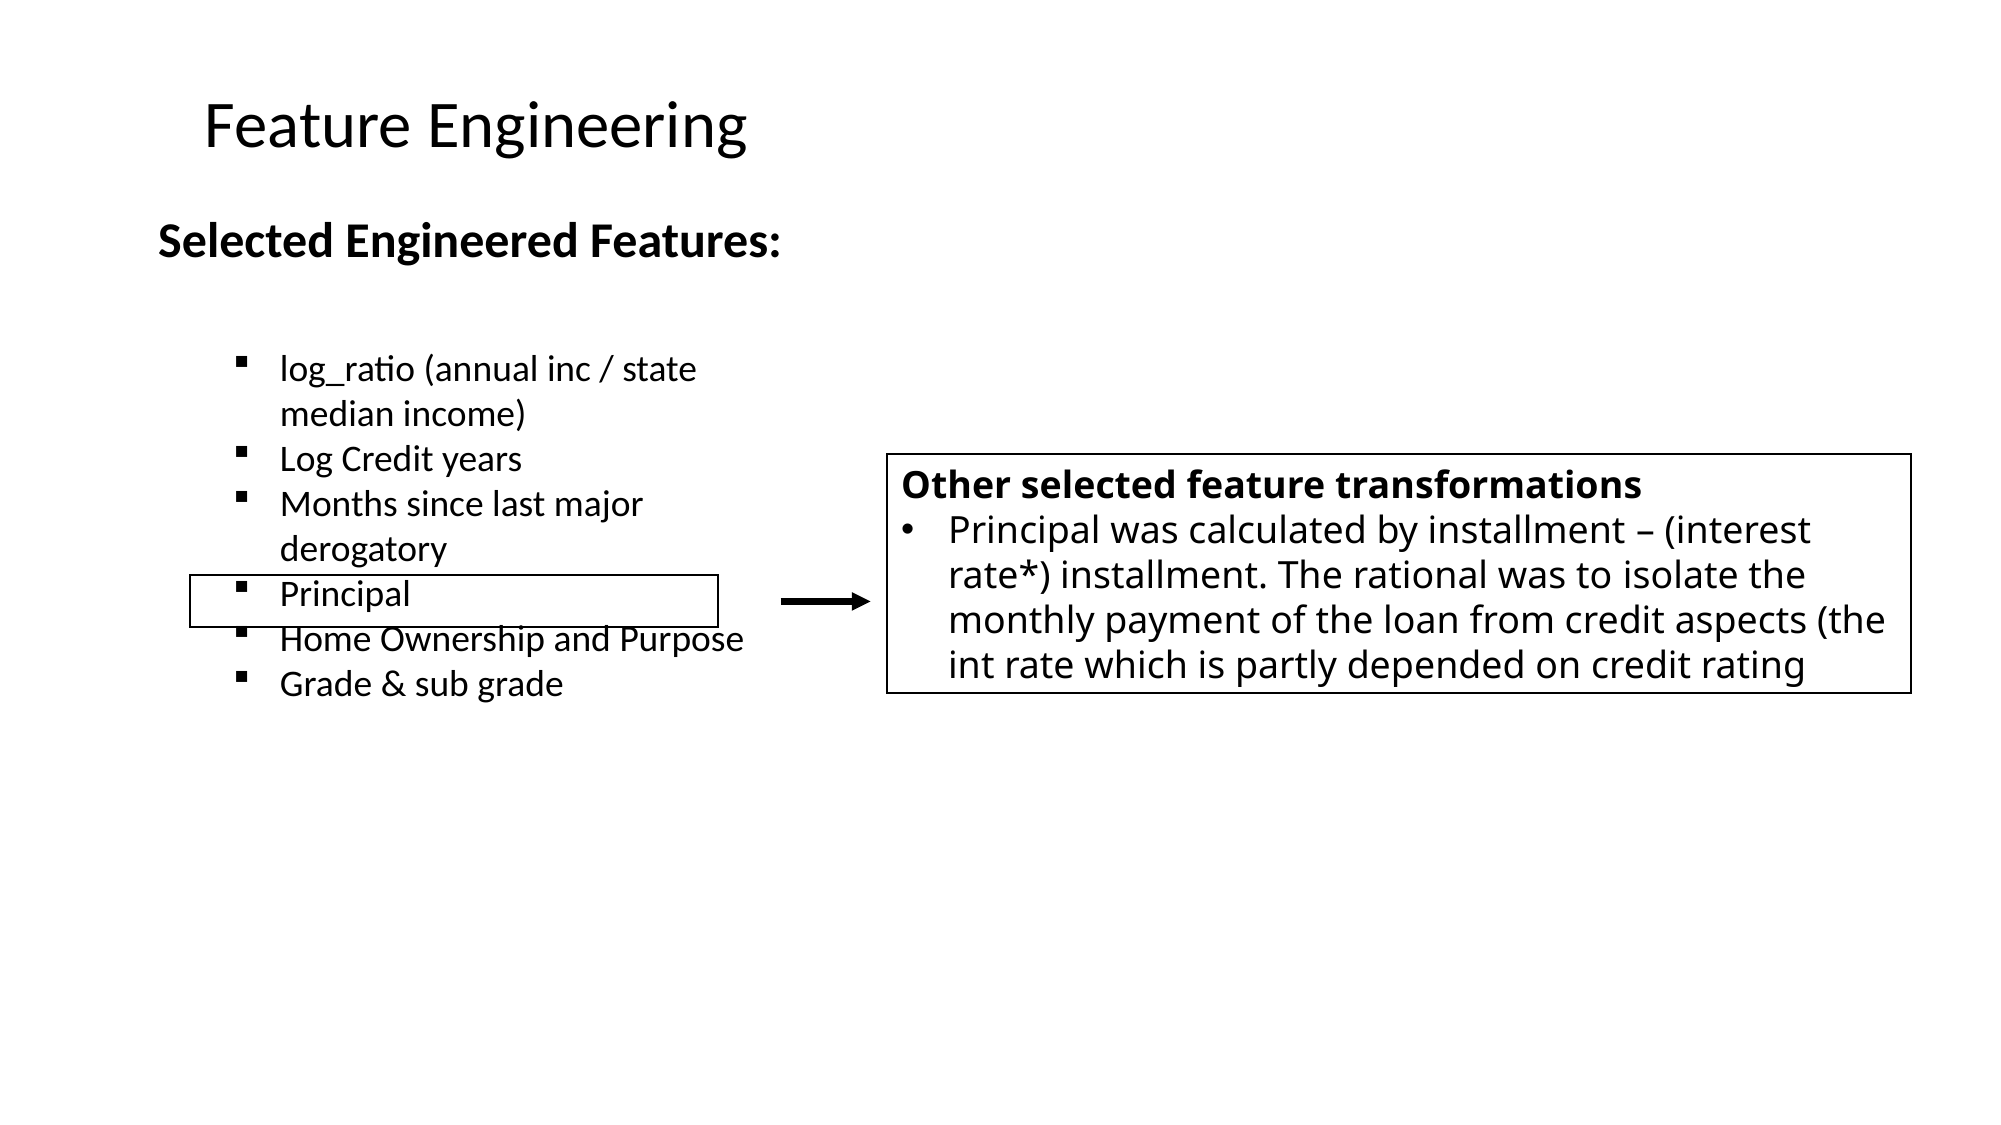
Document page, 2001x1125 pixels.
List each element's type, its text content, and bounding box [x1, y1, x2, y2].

text_box Other selected feature transformations Principal was calculated by installment – (interest rate*) installment. The rational was to isolate the monthly payment of the loan from credit aspects (the int rate which is partly depended on credit rating [886, 453, 1912, 694]
text_box Feature Engineering [190, 73, 1807, 248]
text_box log_ratio (annual inc / state median income) Log Credit years Months since last major derogatory Principal Home Ownership and Purpose Grade & sub grade [143, 291, 765, 712]
text_box Selected Engineered Features: [143, 199, 904, 275]
